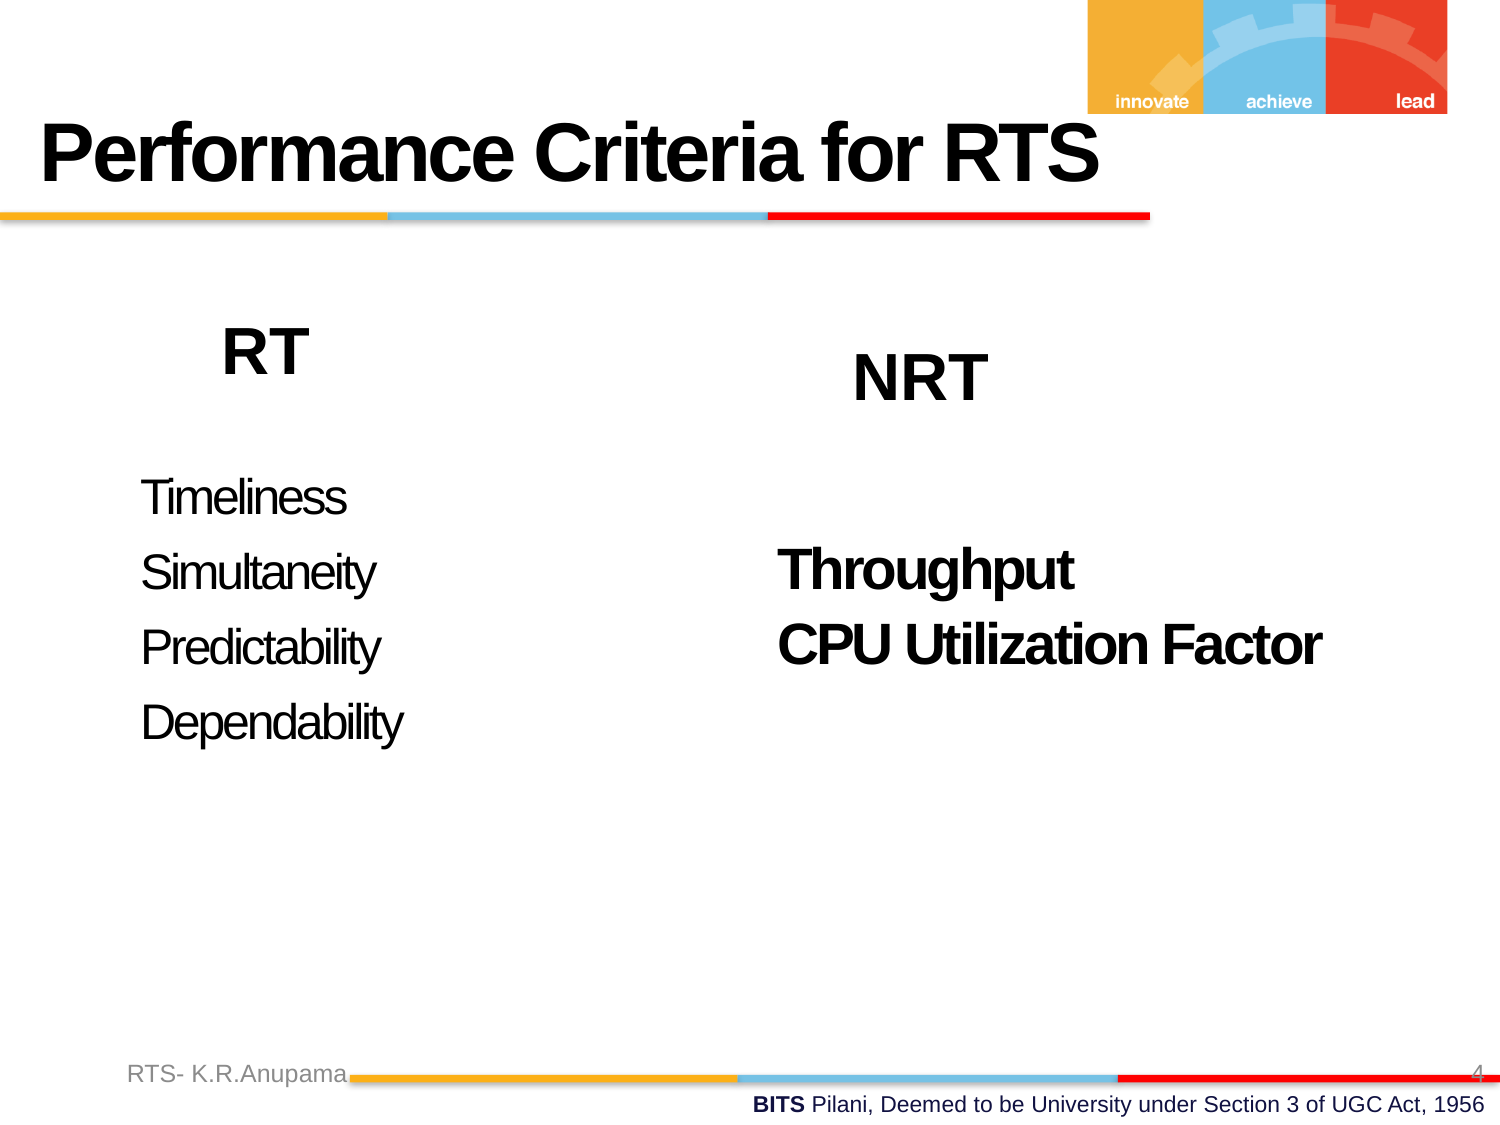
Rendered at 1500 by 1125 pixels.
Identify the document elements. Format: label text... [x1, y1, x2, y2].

list Timeliness Simultaneity Predictability Dependability [124, 430, 513, 769]
title Performance Criteria for RTS [24, 54, 1375, 242]
footer RTS- K.R.Anupama [0, 1042, 475, 1103]
list Throughput CPU Utilization Factor [762, 460, 1476, 743]
list NRT [837, 325, 1038, 432]
picture [1087, 0, 1448, 114]
slide_number 4 [1149, 1042, 1500, 1103]
list RT [206, 300, 476, 406]
